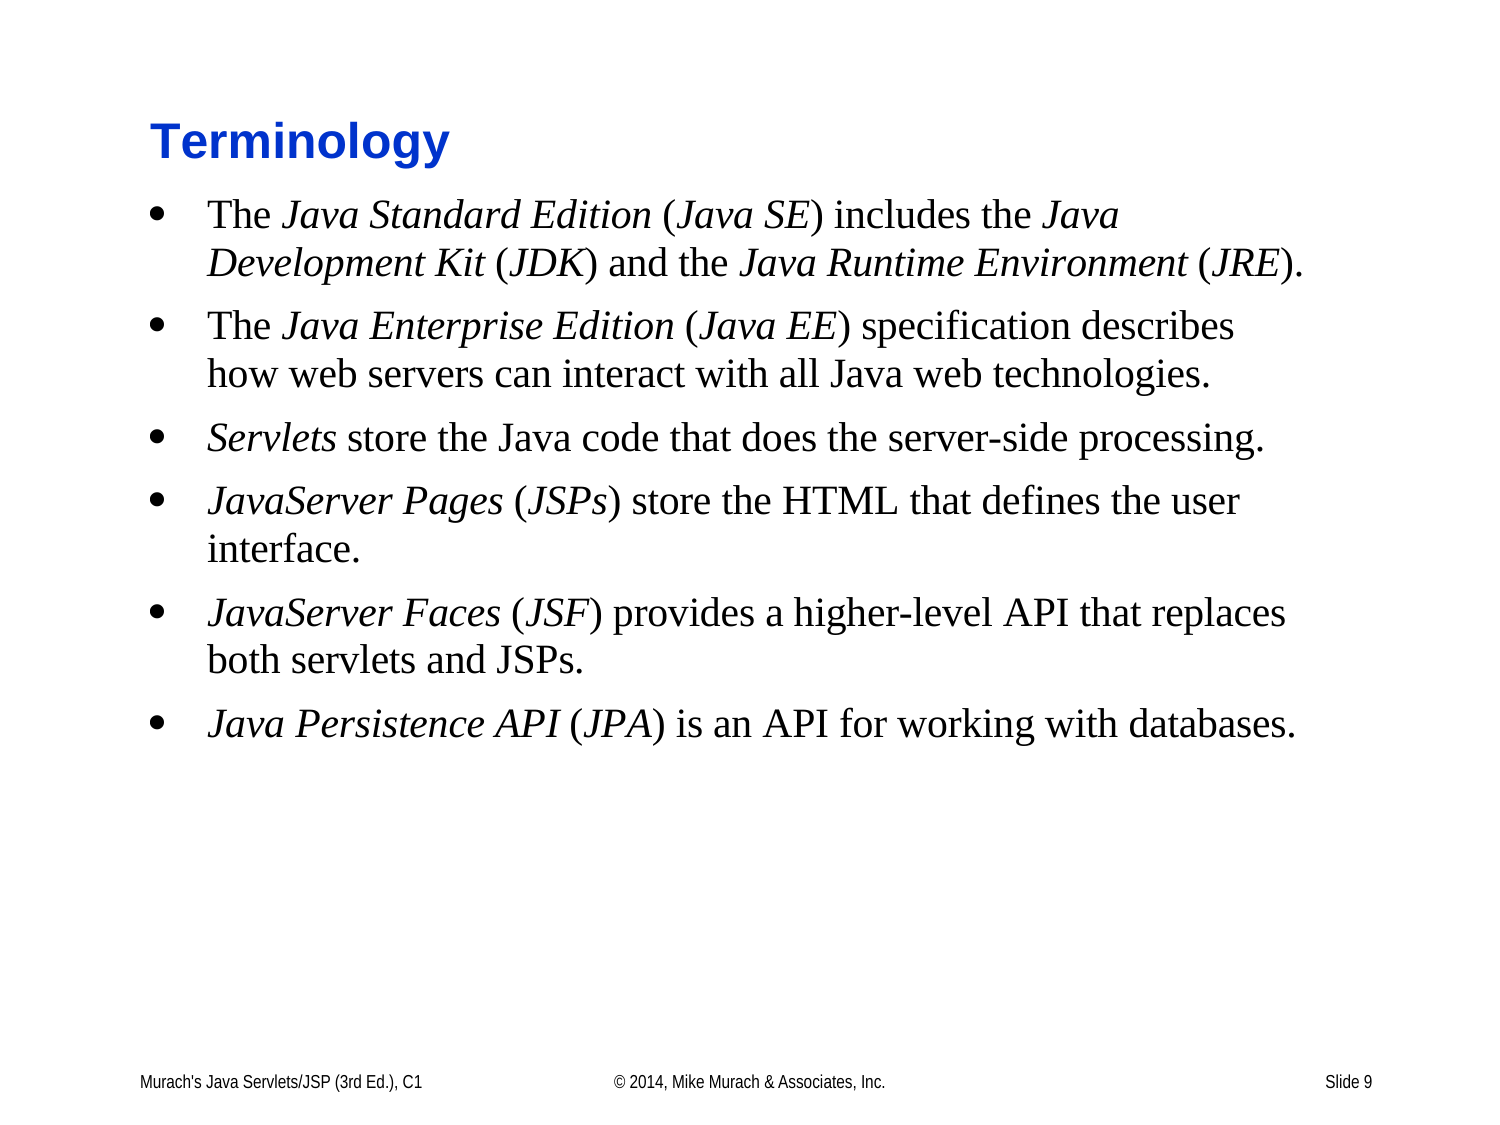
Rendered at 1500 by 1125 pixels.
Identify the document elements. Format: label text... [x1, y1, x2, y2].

footer © 2014, Mike Murach & Associates, Inc. [474, 1025, 1025, 1100]
slide_number Murach's Java Servlets/JSP (3rd Ed.), C1 [125, 1025, 474, 1100]
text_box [149, 112, 1348, 183]
slide_number Slide 9 [1074, 1025, 1388, 1100]
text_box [149, 187, 1348, 760]
